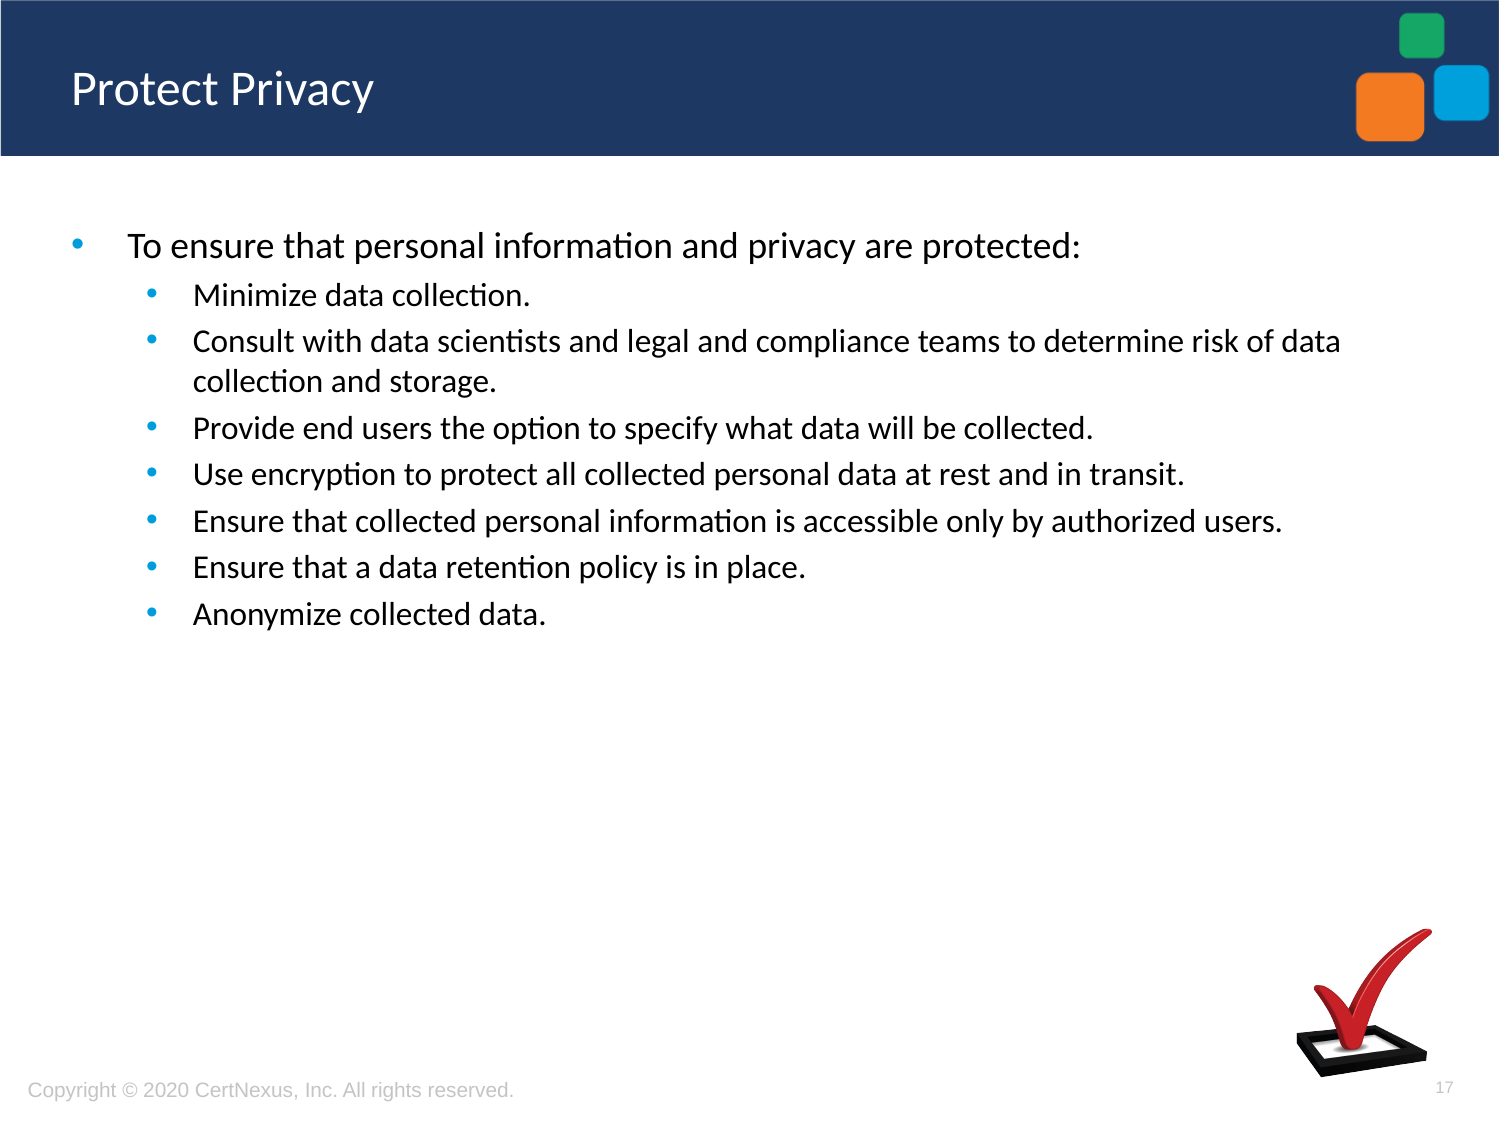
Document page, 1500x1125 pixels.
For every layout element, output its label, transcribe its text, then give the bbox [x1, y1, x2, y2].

list To ensure that personal information and privacy are protected: Minimize data collection. Consult with data scientists and legal and compliance teams to determine risk of data collection and storage. Provide end users the option to specify what data will be collected. Use encryption to protect all collected personal data at rest and in transit. Ensure that collected personal information is accessible only by authorized users. Ensure that a data retention policy is in place. Anonymize collected data. [56, 213, 1444, 1021]
slide_number 17 [1118, 1057, 1469, 1118]
title Protect Privacy [56, 16, 1350, 155]
picture [0, 0, 1500, 156]
picture [1235, 917, 1500, 1094]
